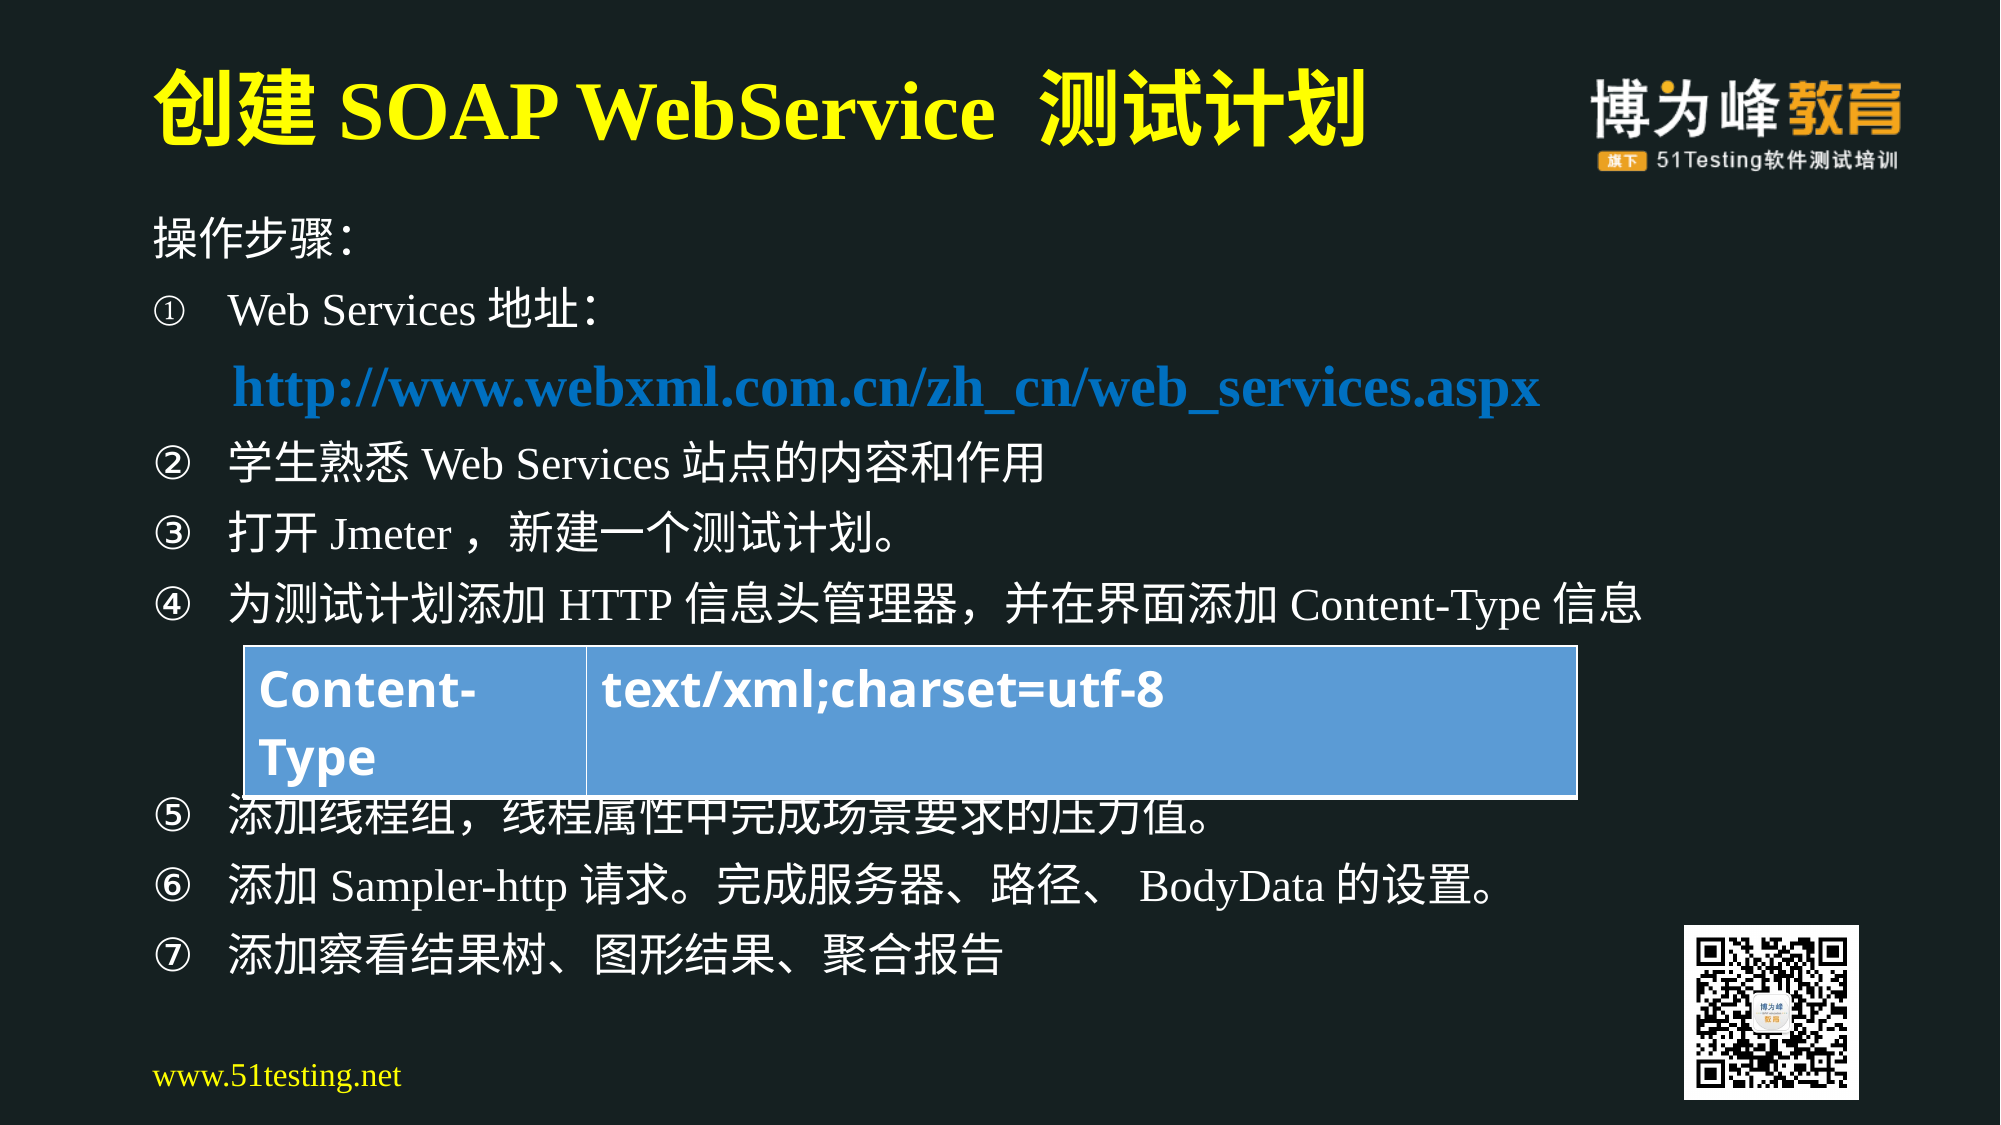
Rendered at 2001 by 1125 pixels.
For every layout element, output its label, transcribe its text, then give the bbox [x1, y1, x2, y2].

title 创建SOAP WebService 测试计划 [137, 59, 1863, 185]
slide_number www.51testing.net [137, 1042, 588, 1103]
picture [1684, 1014, 1859, 1100]
table_header Content-Type [245, 647, 586, 795]
picture [1863, 78, 1906, 175]
list 操作步骤： Web Services地址： http://www.webxml.com.cn/zh_cn/web_services.aspx 学生熟悉Web Services站点的内容和作用 打开Jmeter，新建一个测试计划。 为测试计划添加HTTP信息头管理器，并在界面添加Content-Type信息 添加线程组，线程属性中完成场景要求的压力值。 添加Sampler-http请求。完成服务器、路径、BodyData的设置。 添加察看结果树、图形结果、聚合报告 [137, 208, 2000, 1014]
table_header text/xml;charset=utf-8 [587, 647, 1576, 795]
